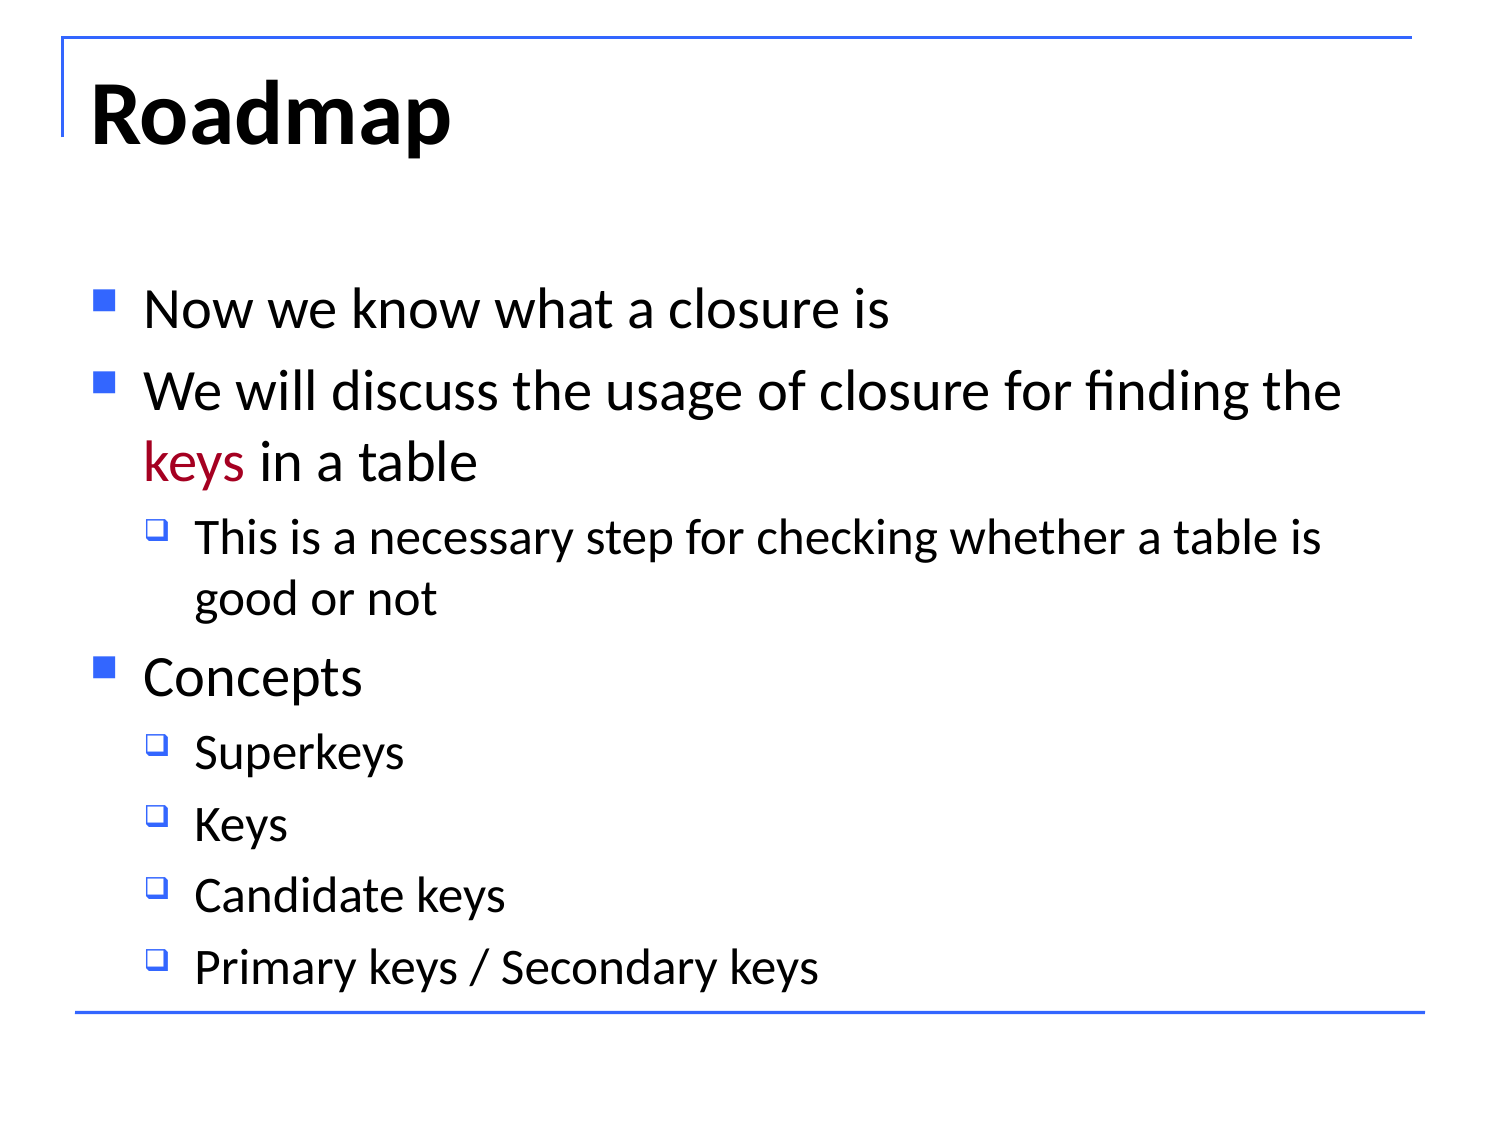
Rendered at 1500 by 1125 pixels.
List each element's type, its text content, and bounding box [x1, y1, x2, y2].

list Now we know what a closure is We will discuss the usage of closure for finding the keys in a table This is a necessary step for checking whether a table is good or not Concepts Superkeys Keys Candidate keys Primary keys / Secondary keys [74, 262, 1426, 1006]
title Roadmap [74, 45, 1426, 233]
